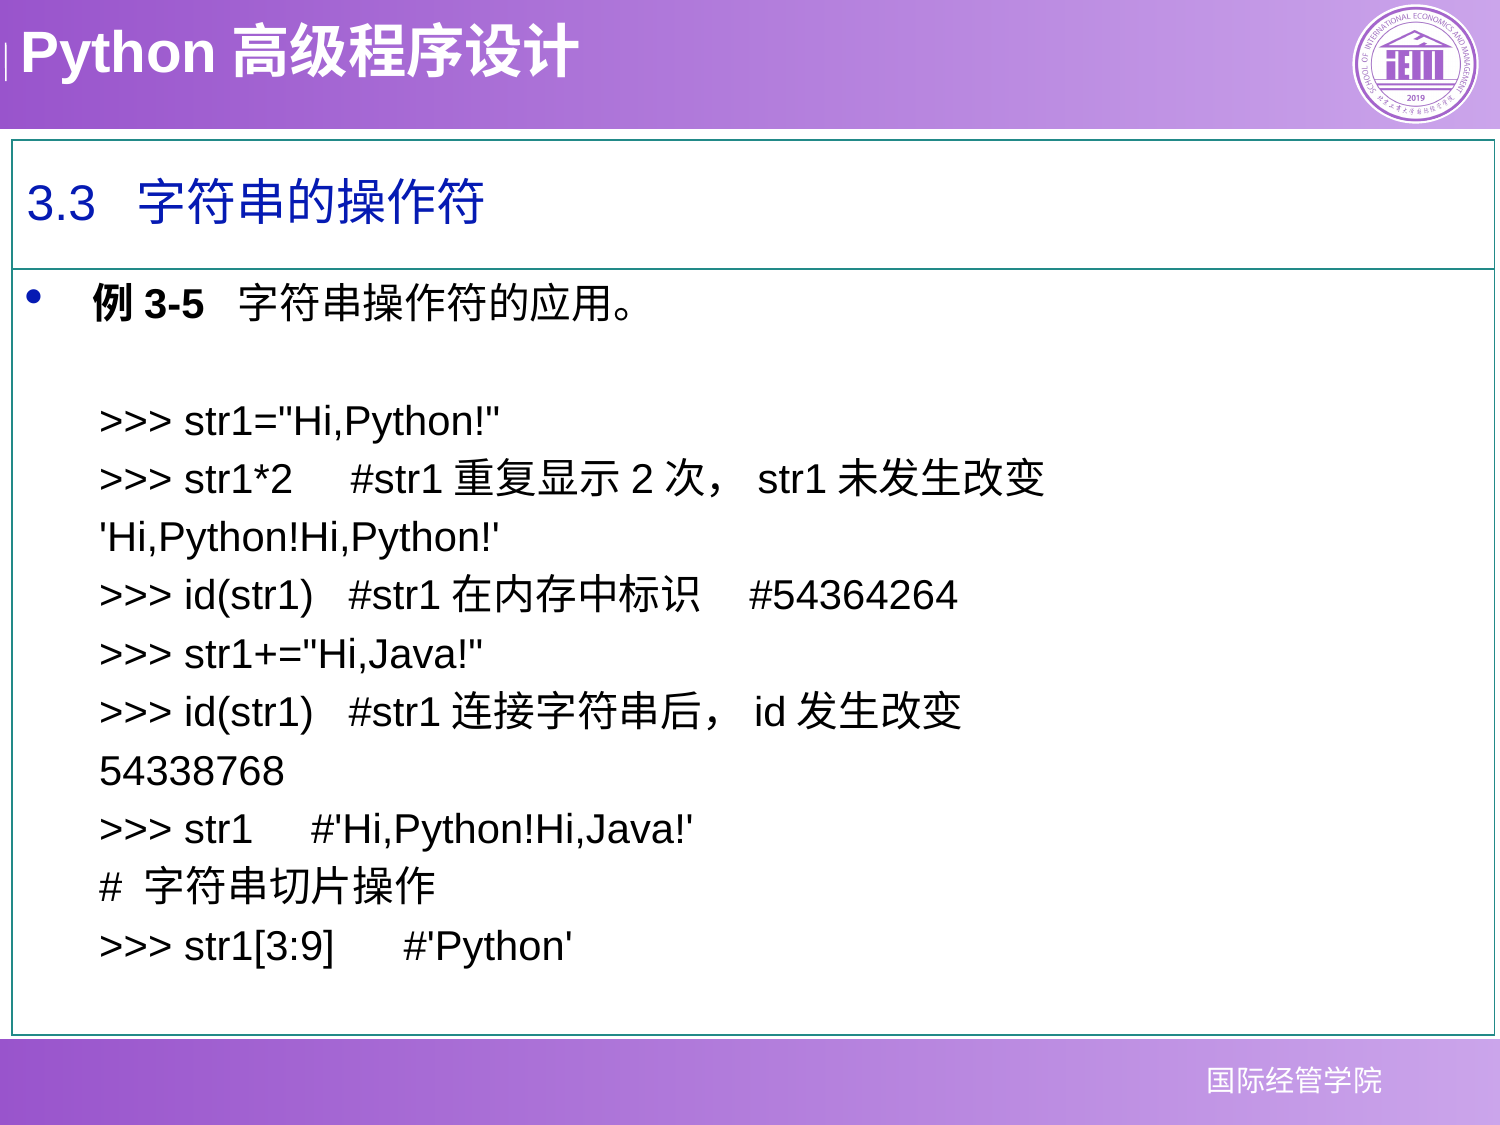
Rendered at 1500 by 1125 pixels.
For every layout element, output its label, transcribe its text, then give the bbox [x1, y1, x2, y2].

picture [1354, 6, 1477, 122]
title 3.3 字符串的操作符 [11, 139, 1495, 268]
list 例3-5 字符串操作符的应用。 >>> str1="Hi,Python!" >>> str1*2 #str1重复显示2次，str1未发生改变 'Hi,Python!Hi,Python!' >>> id(str1) #str1在内存中标识 #54364264 >>> str1+="Hi,Java!" >>> id(str1) #str1连接字符串后，id发生改变 54338768 >>> str1 #'Hi,Python!Hi,Java!' # 字符串切片操作 >>> str1[3:9] #'Python' [11, 268, 1495, 1036]
